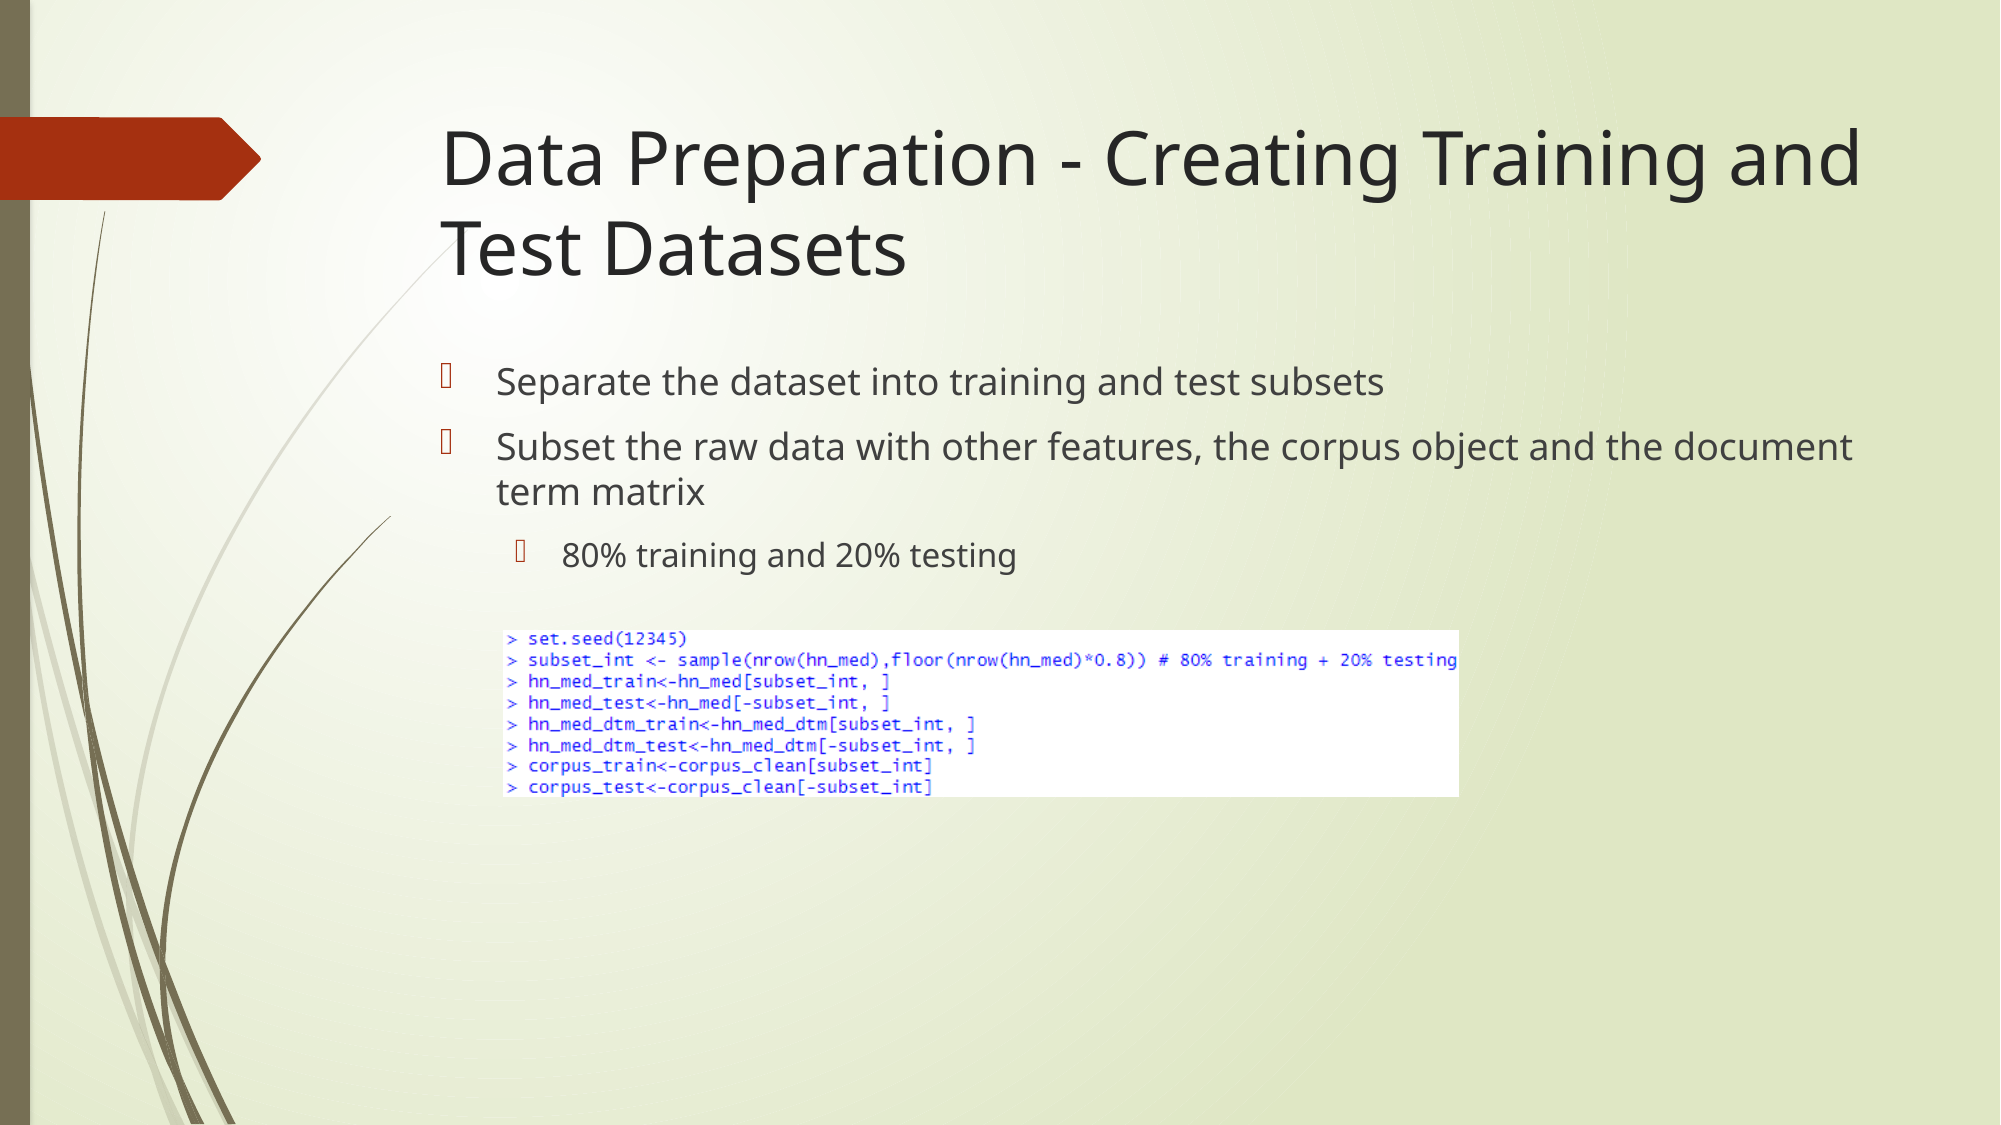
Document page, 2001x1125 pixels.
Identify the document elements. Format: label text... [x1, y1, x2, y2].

list Separate the dataset into training and test subsets Subset the raw data with other features, the corpus object and the document term matrix 80% training and 20% testing [424, 350, 1888, 970]
picture [503, 629, 1459, 797]
title Data Preparation - Creating Training and Test Datasets [425, 102, 1888, 313]
